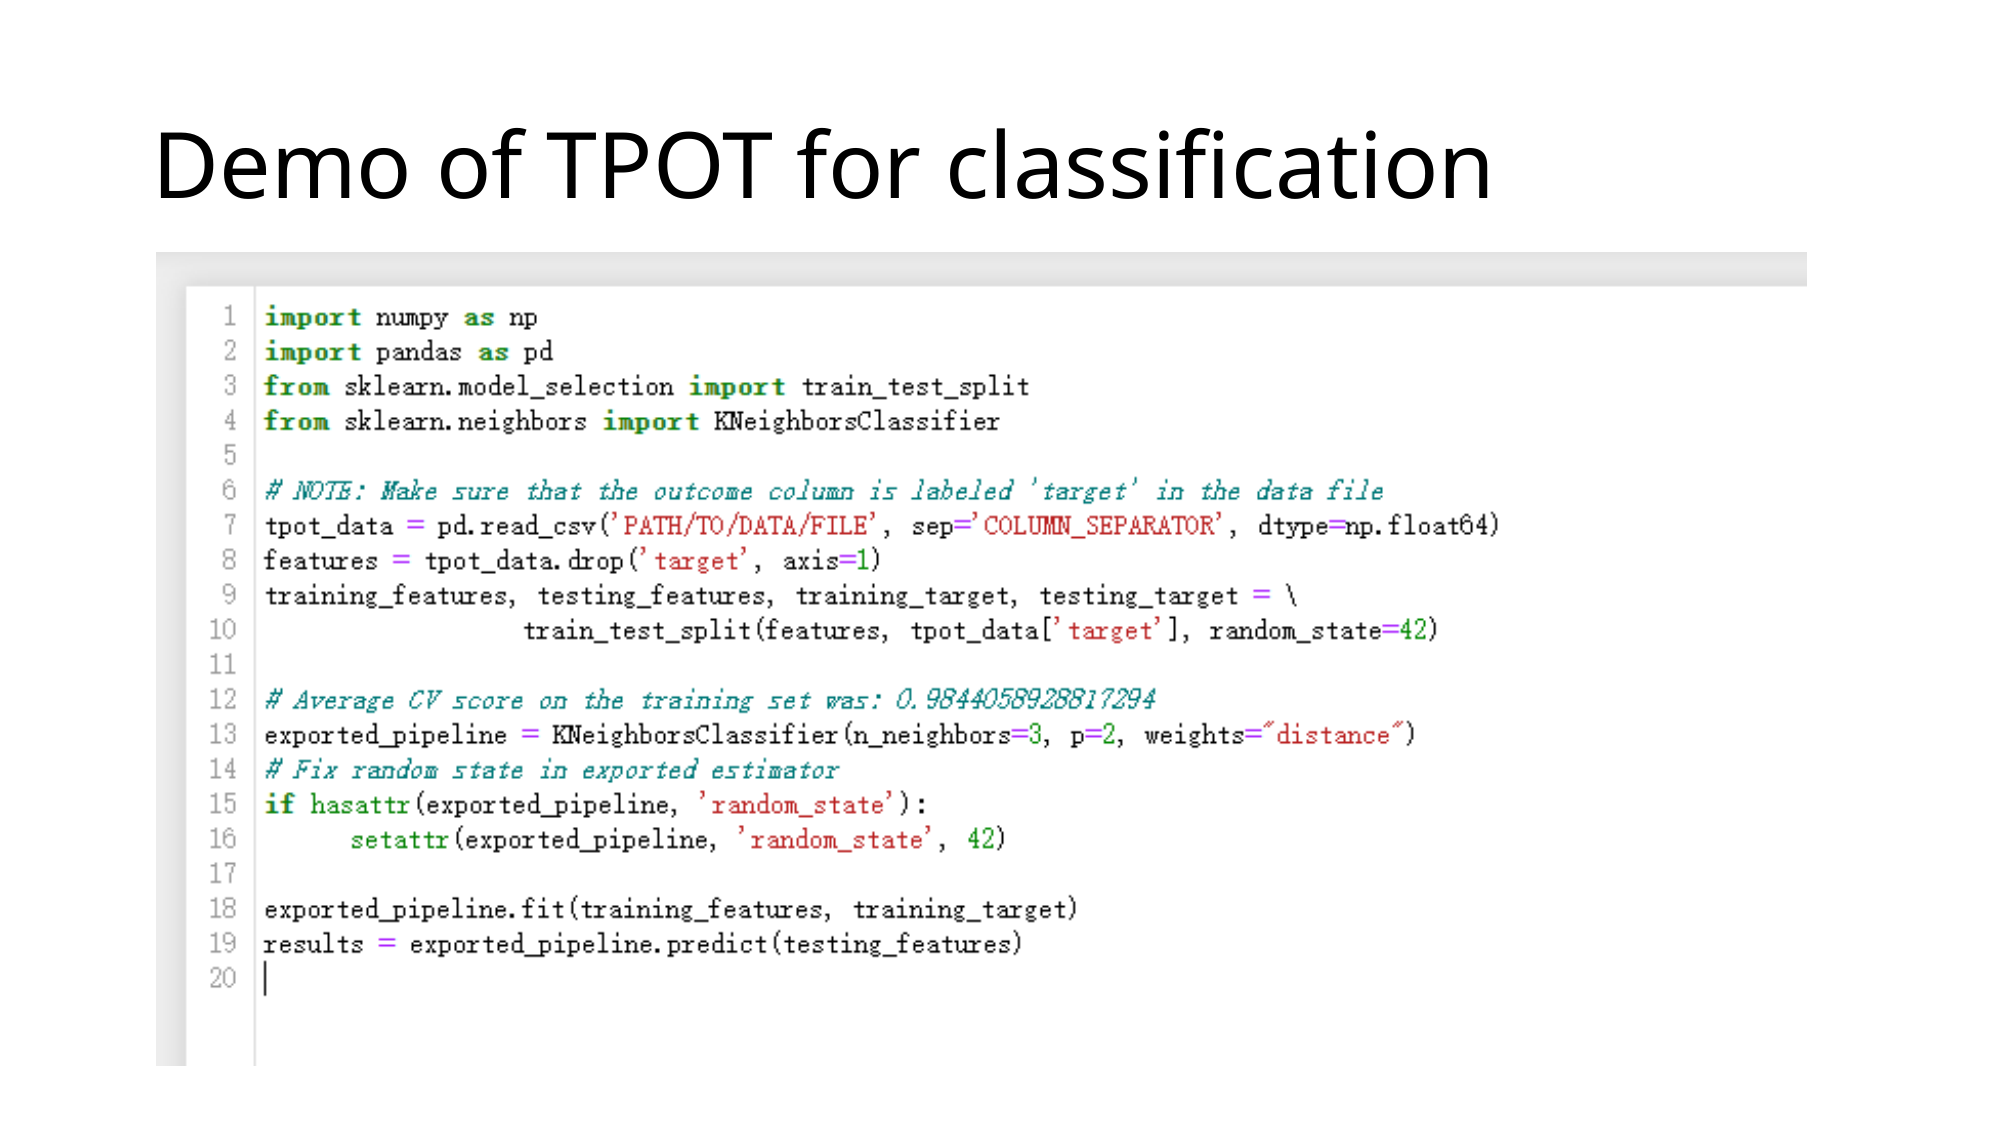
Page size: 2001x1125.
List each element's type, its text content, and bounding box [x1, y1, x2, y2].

title Demo of TPOT for classification [137, 59, 1863, 278]
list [156, 252, 1807, 1066]
